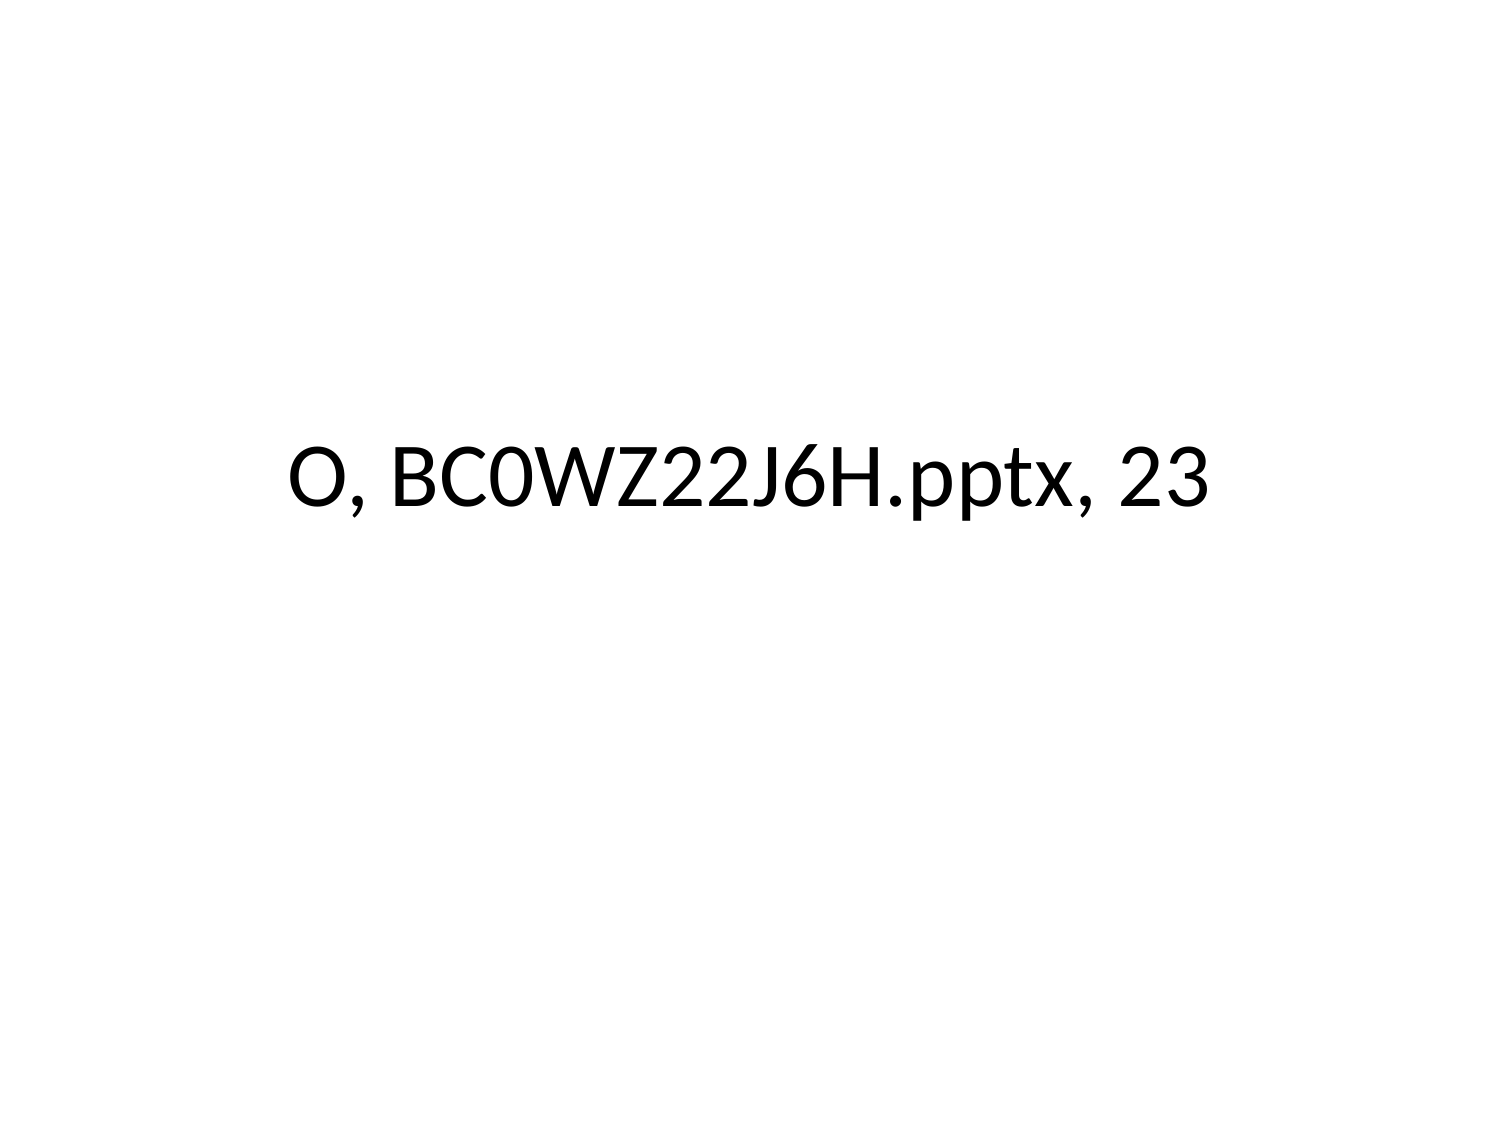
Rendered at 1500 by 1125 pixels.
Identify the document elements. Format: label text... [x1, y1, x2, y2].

title O, BC0WZ22J6H.pptx, 23 [112, 349, 1388, 591]
